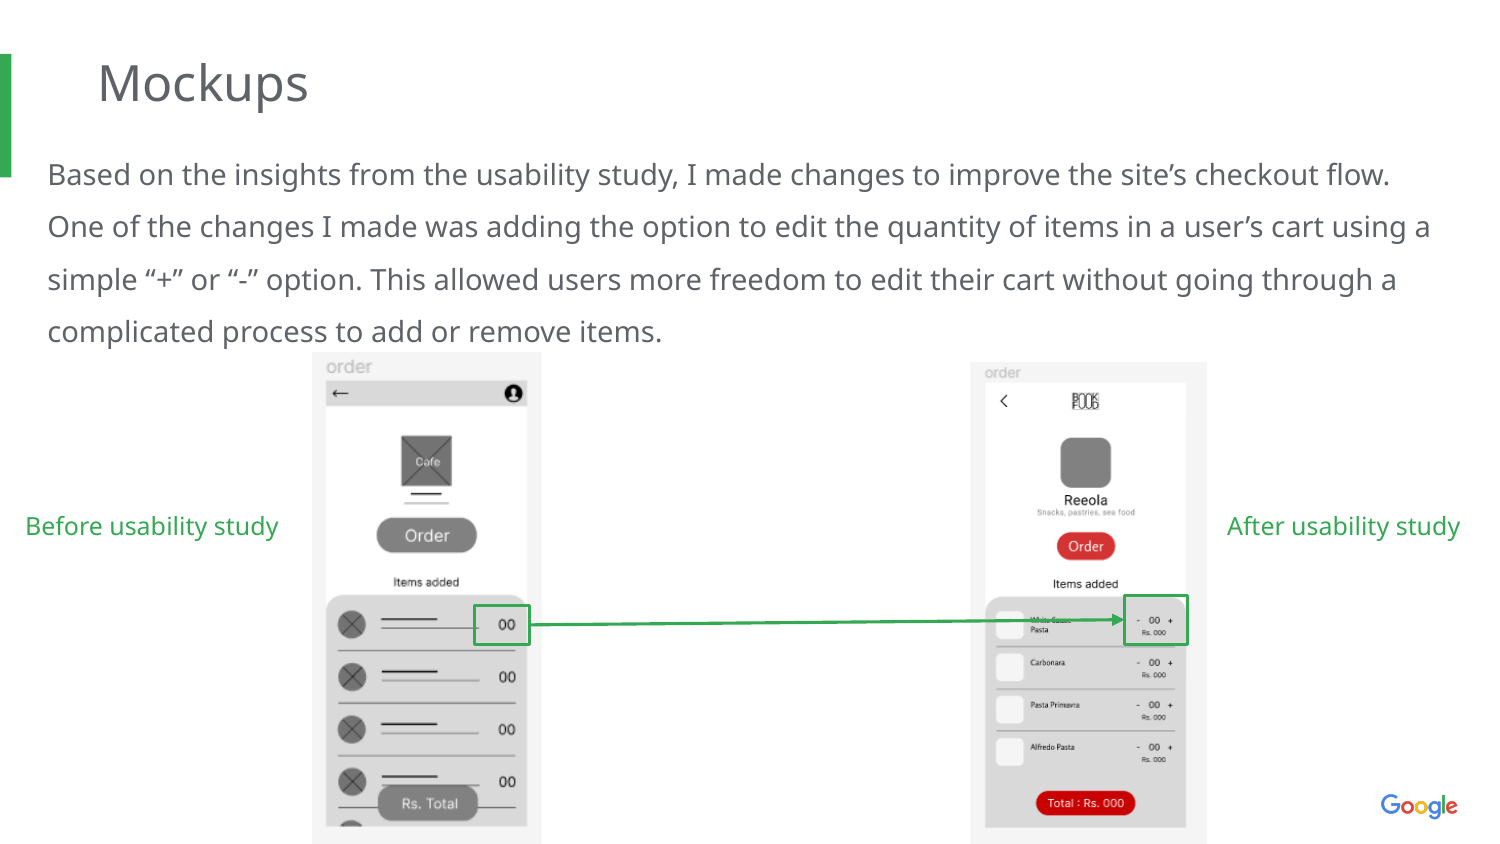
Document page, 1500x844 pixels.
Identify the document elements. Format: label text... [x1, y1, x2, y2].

picture [969, 362, 1207, 844]
picture [1381, 794, 1458, 820]
text_box Before usability study [0, 495, 306, 556]
text_box Mockups [97, 35, 1246, 123]
text_box After usability study [1210, 495, 1500, 556]
text_box Based on the insights from the usability study, I made changes to improve the site’s checkout flow. One of the changes I made was adding the option to edit the quantity of items in a user’s cart using a simple “+” or “-” option. This allowed users more freedom to edit their cart without going through a complicated process to add or remove items. [47, 123, 1454, 364]
picture [311, 351, 542, 844]
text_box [529, 619, 1125, 626]
